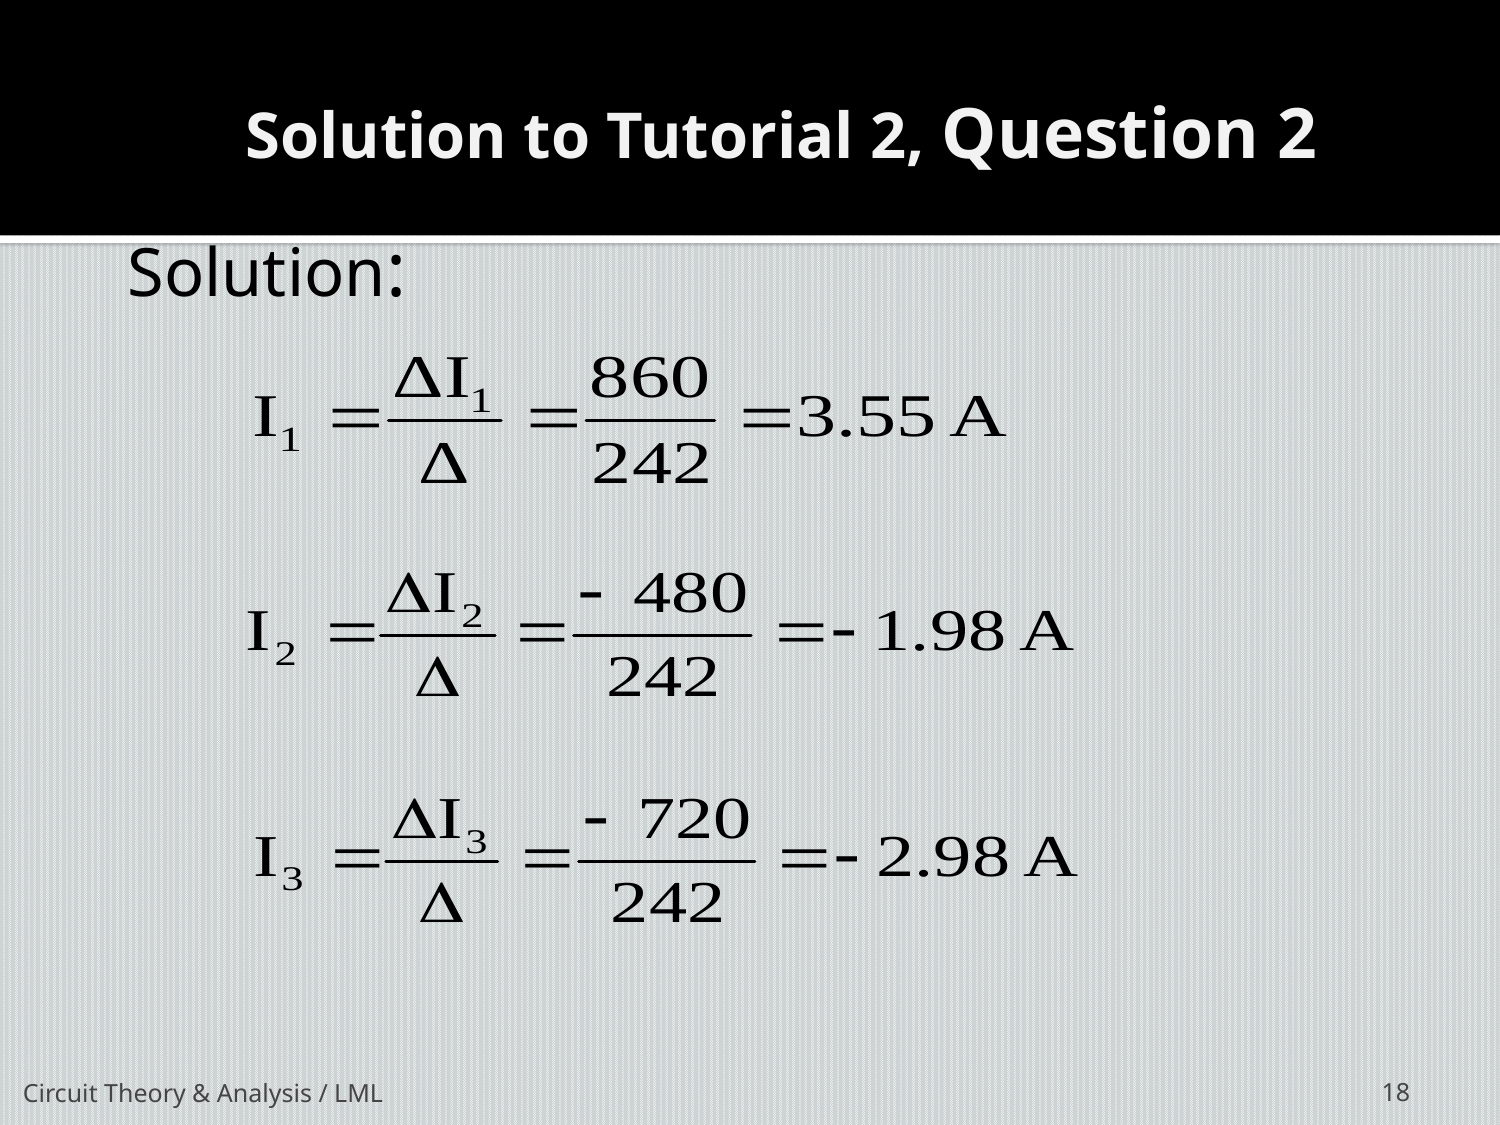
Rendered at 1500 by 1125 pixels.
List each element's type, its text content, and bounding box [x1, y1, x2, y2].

list Solution: [112, 206, 1388, 1000]
slide_number 18 [1304, 1065, 1425, 1111]
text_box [241, 781, 1095, 936]
text_box Solution to Tutorial 2, Question 2 [32, 62, 1387, 200]
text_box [240, 340, 1022, 497]
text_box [233, 556, 1087, 710]
footer Circuit Theory & Analysis / LML [15, 1062, 919, 1108]
